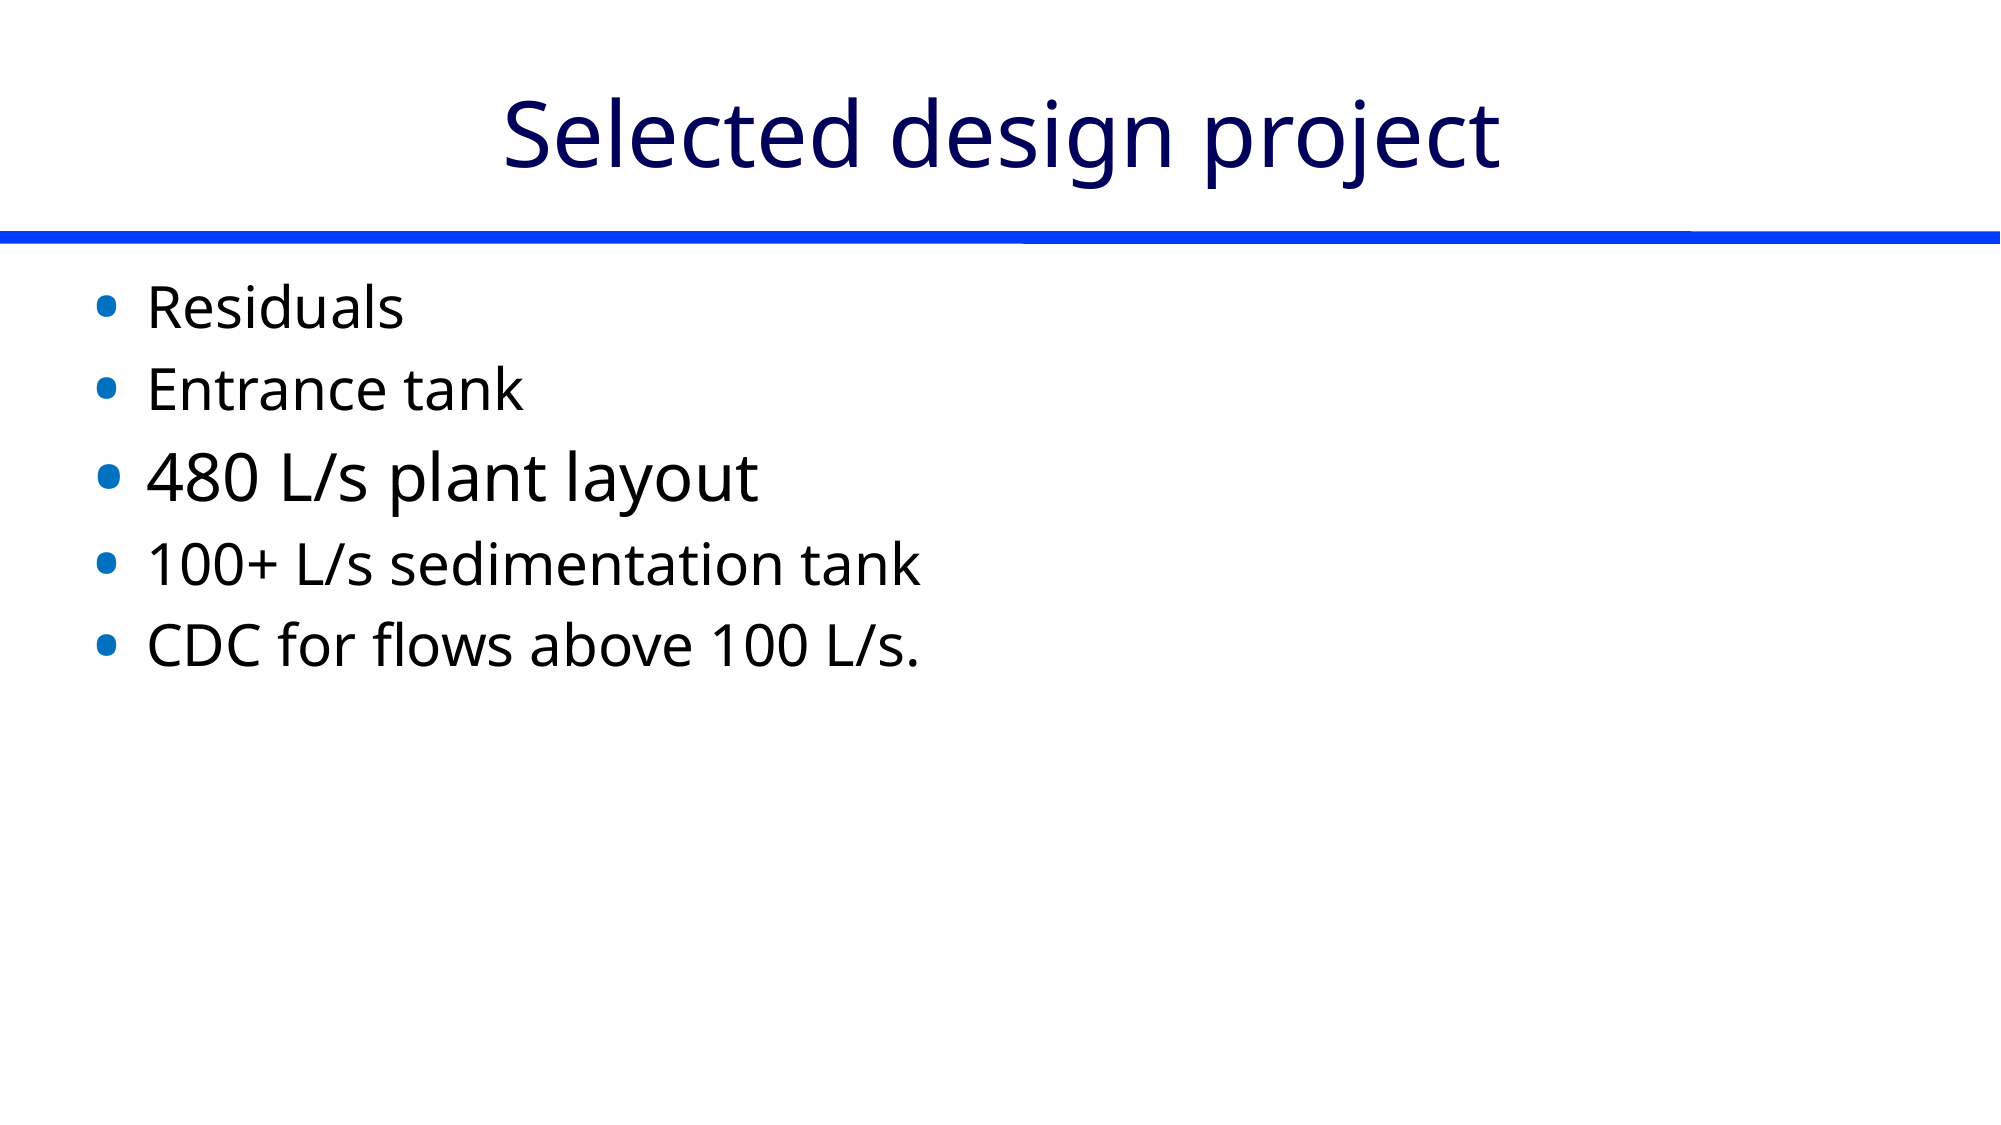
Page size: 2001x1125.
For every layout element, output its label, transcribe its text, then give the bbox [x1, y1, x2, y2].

list Residuals Entrance tank 480 L/s plant layout 100+ L/s sedimentation tank CDC for flows above 100 L/s. [74, 262, 1930, 1006]
title Selected design project [75, 37, 1930, 225]
